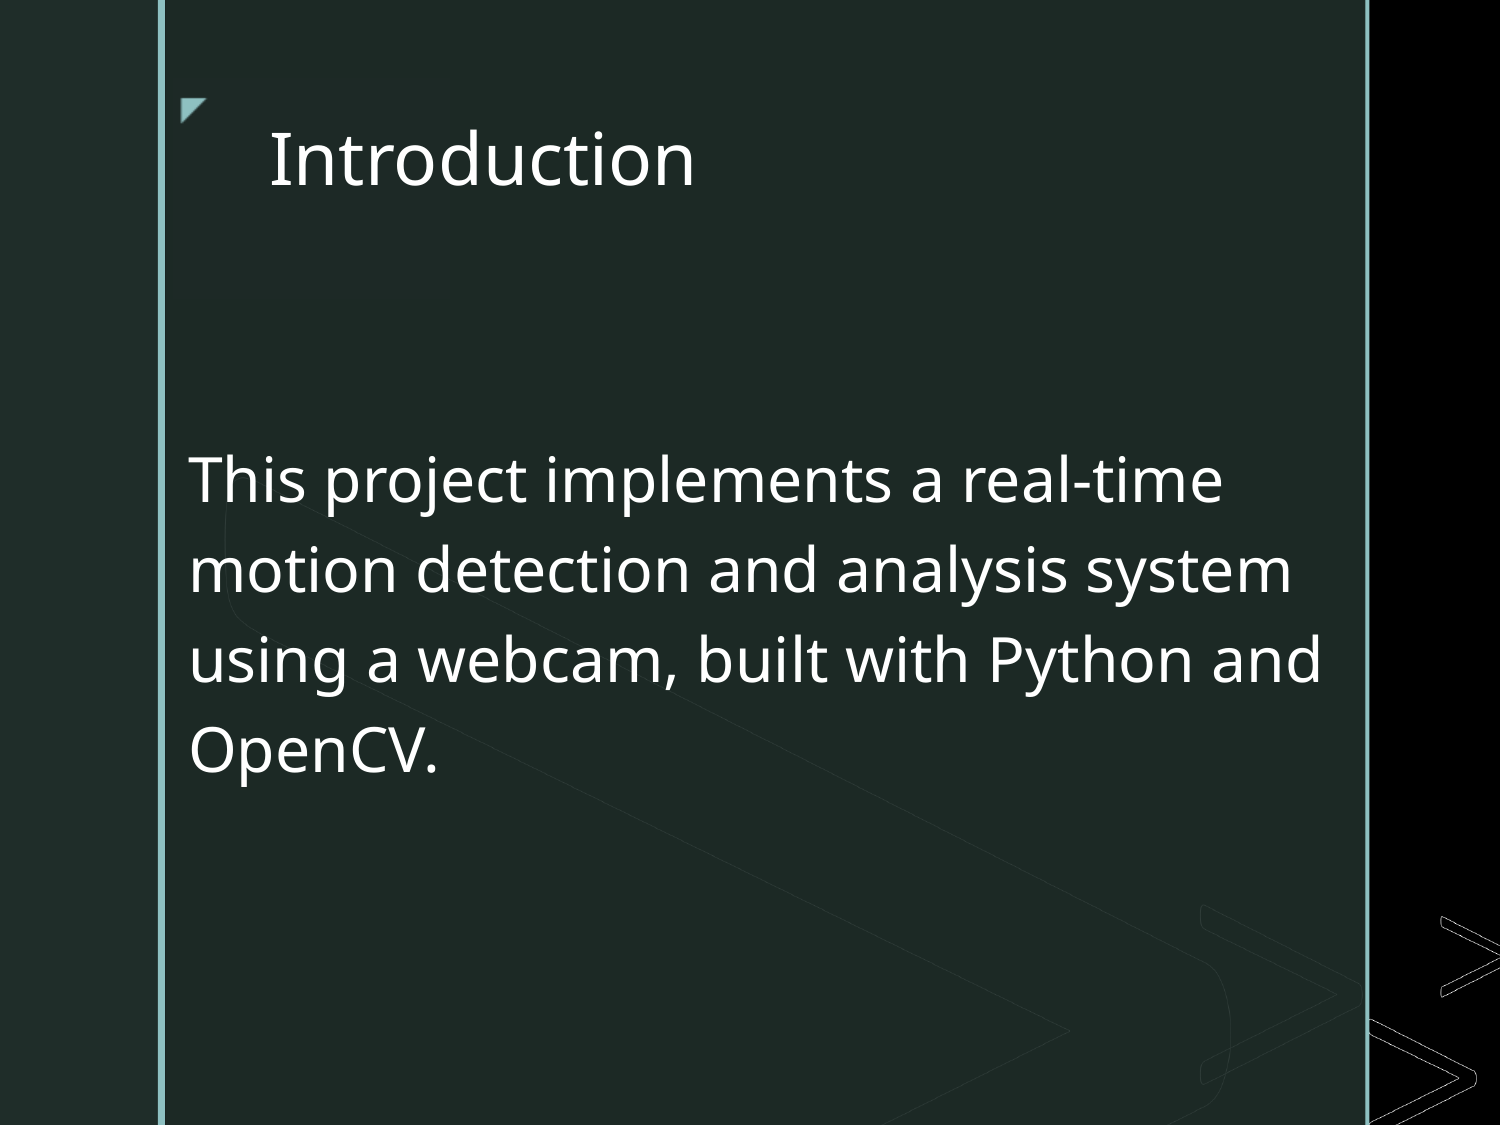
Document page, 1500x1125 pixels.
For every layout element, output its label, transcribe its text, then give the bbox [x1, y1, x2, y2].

picture [172, 77, 450, 299]
picture [1370, 0, 1500, 1125]
title Introduction [450, 114, 713, 210]
list This project implements a real-time motion detection and analysis system using a webcam, built with Python and OpenCV. [173, 372, 1433, 953]
